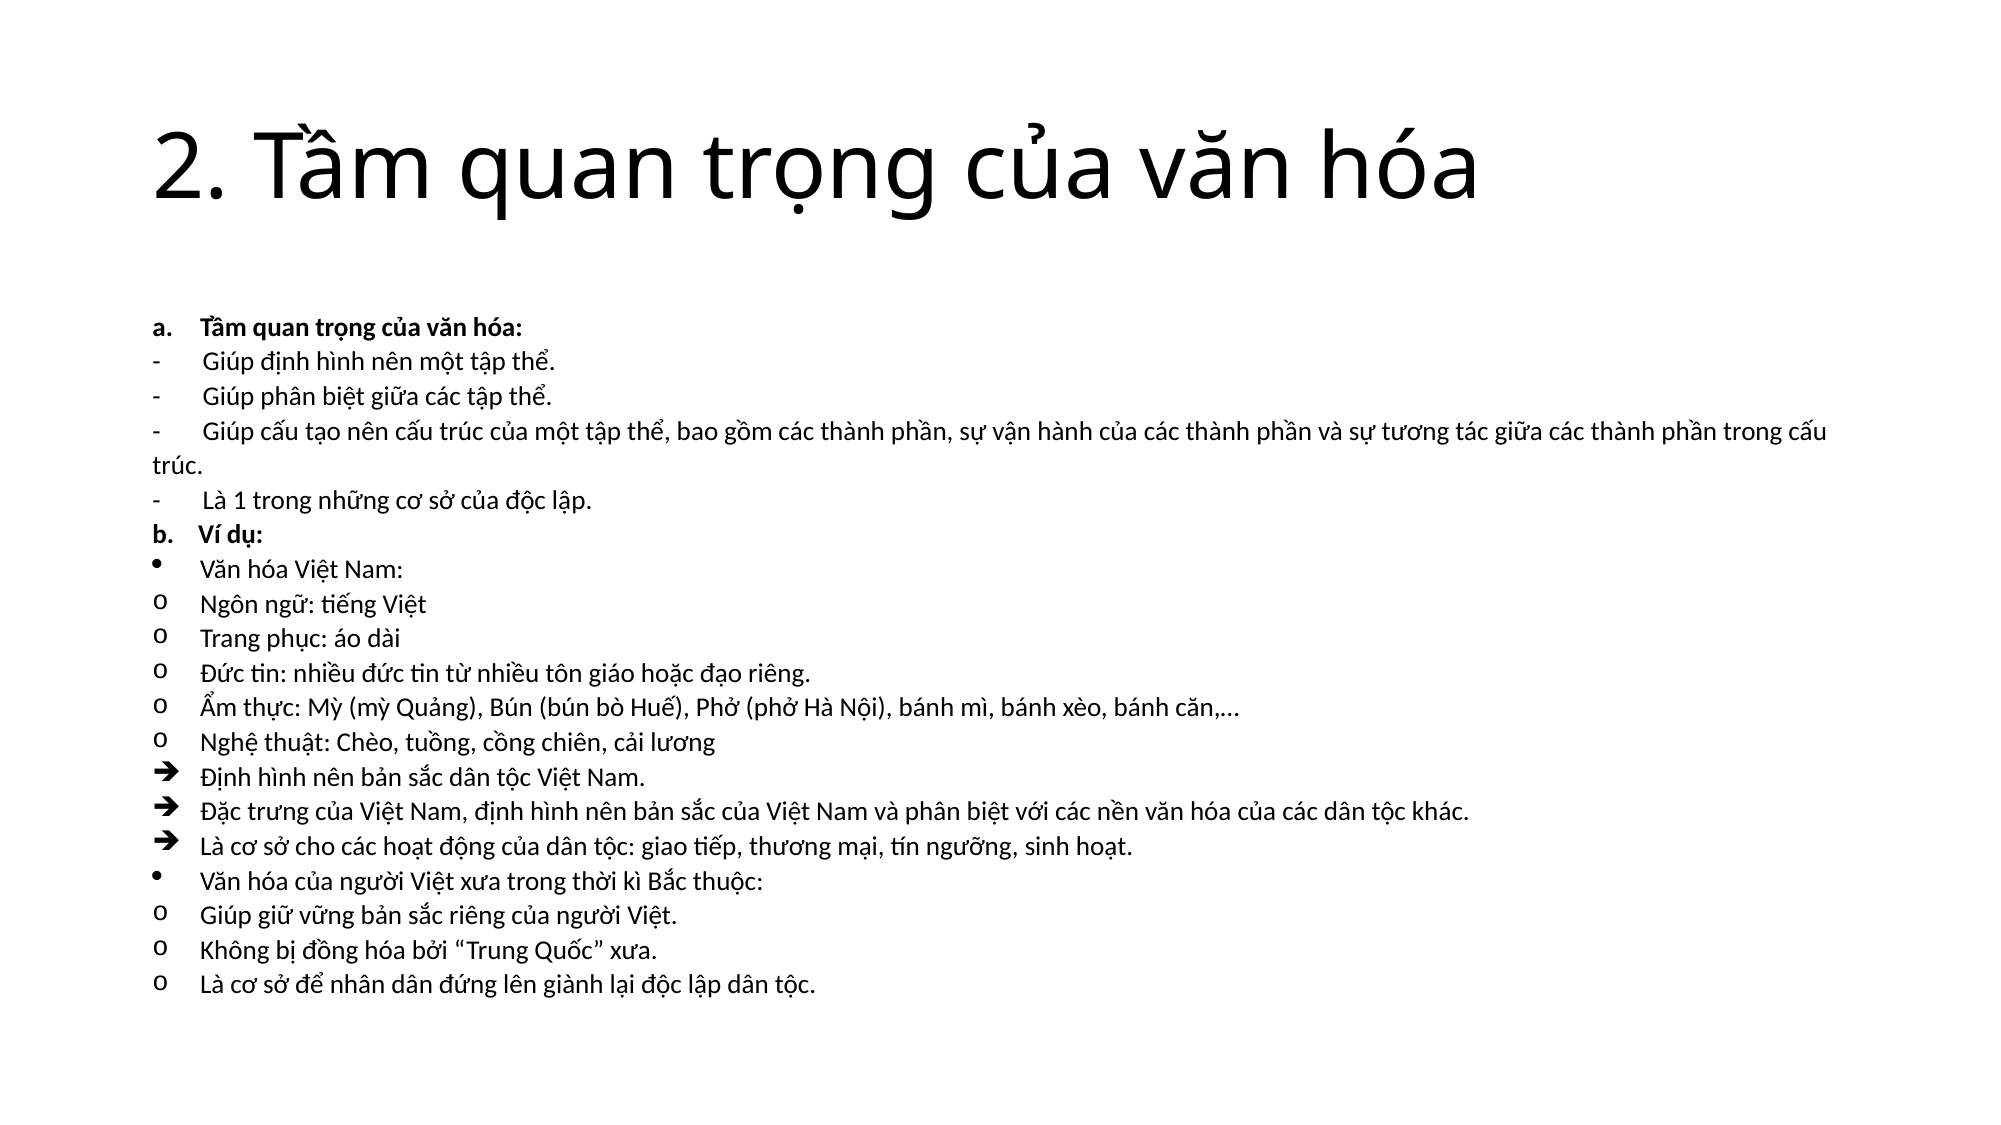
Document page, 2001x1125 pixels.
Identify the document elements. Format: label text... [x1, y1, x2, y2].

list Tầm quan trọng của văn hóa: - Giúp định hình nên một tập thể. - Giúp phân biệt giữa các tập thể. - Giúp cấu tạo nên cấu trúc của một tập thể, bao gồm các thành phần, sự vận hành của các thành phần và sự tương tác giữa các thành phần trong cấu trúc. - Là 1 trong những cơ sở của độc lập. b. Ví dụ: Văn hóa Việt Nam: Ngôn ngữ: tiếng Việt Trang phục: áo dài Đức tin: nhiều đức tin từ nhiều tôn giáo hoặc đạo riêng. Ẩm thực: Mỳ (mỳ Quảng), Bún (bún bò Huế), Phở (phở Hà Nội), bánh mì, bánh xèo, bánh căn,… Nghệ thuật: Chèo, tuồng, cồng chiên, cải lương Định hình nên bản sắc dân tộc Việt Nam. Đặc trưng của Việt Nam, định hình nên bản sắc của Việt Nam và phân biệt với các nền văn hóa của các dân tộc khác. Là cơ sở cho các hoạt động của dân tộc: giao tiếp, thương mại, tín ngưỡng, sinh hoạt. Văn hóa của người Việt xưa trong thời kì Bắc thuộc: Giúp giữ vững bản sắc riêng của người Việt. Không bị đồng hóa bởi “Trung Quốc” xưa. Là cơ sở để nhân dân đứng lên giành lại độc lập dân tộc. [137, 299, 1863, 1014]
title 2. Tầm quan trọng của văn hóa [137, 59, 1863, 278]
